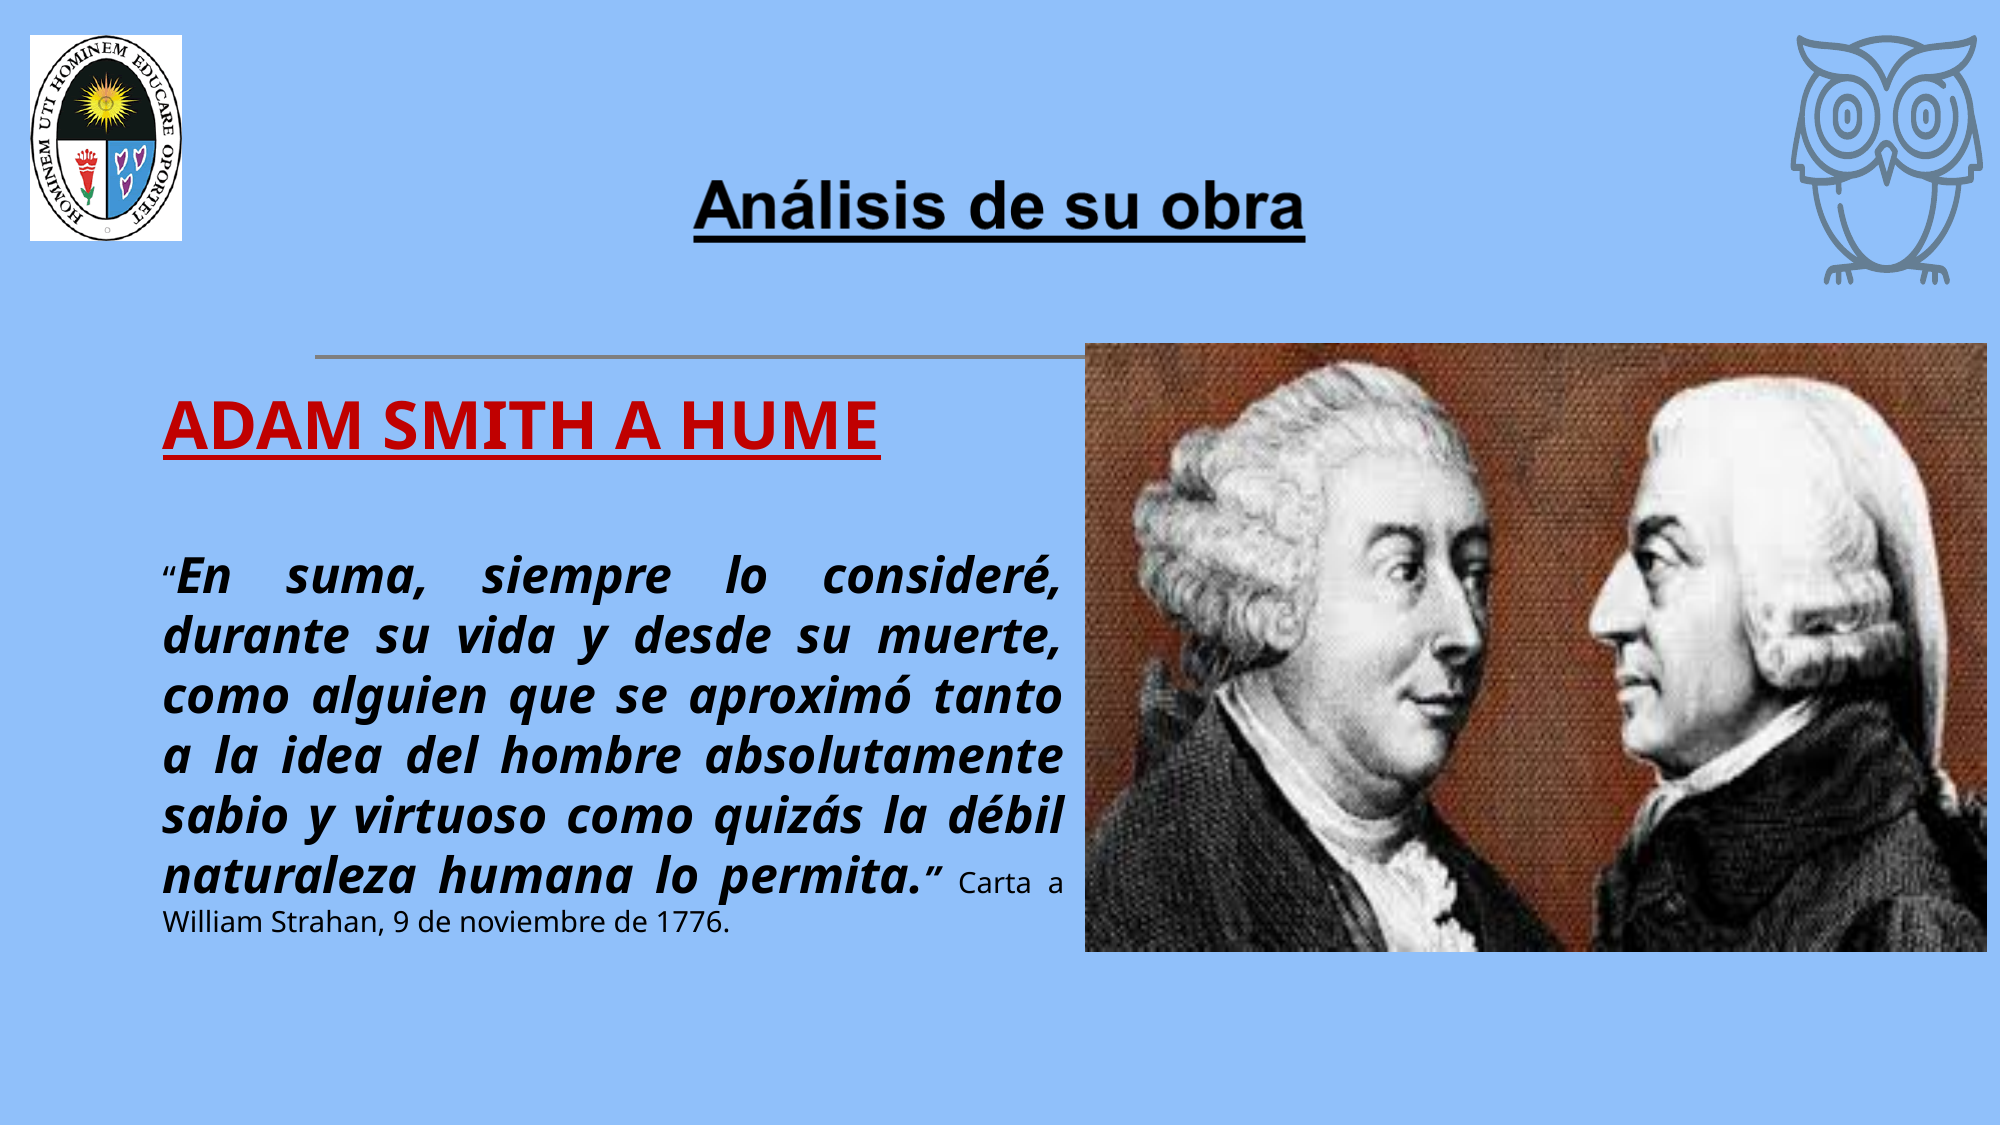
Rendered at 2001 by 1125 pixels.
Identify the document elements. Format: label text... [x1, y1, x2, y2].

text_box ADAM SMITH A HUME “En suma, siempre lo consideré, durante su vida y desde su muerte, como alguien que se aproximó tanto a la idea del hombre absolutamente sabio y virtuoso como quizás la débil naturaleza humana lo permita.” Carta a William Strahan, 9 de noviembre de 1776. [147, 375, 1080, 946]
picture [1085, 343, 1987, 952]
picture [407, 142, 1593, 284]
picture [30, 34, 183, 242]
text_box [1790, 34, 1984, 286]
